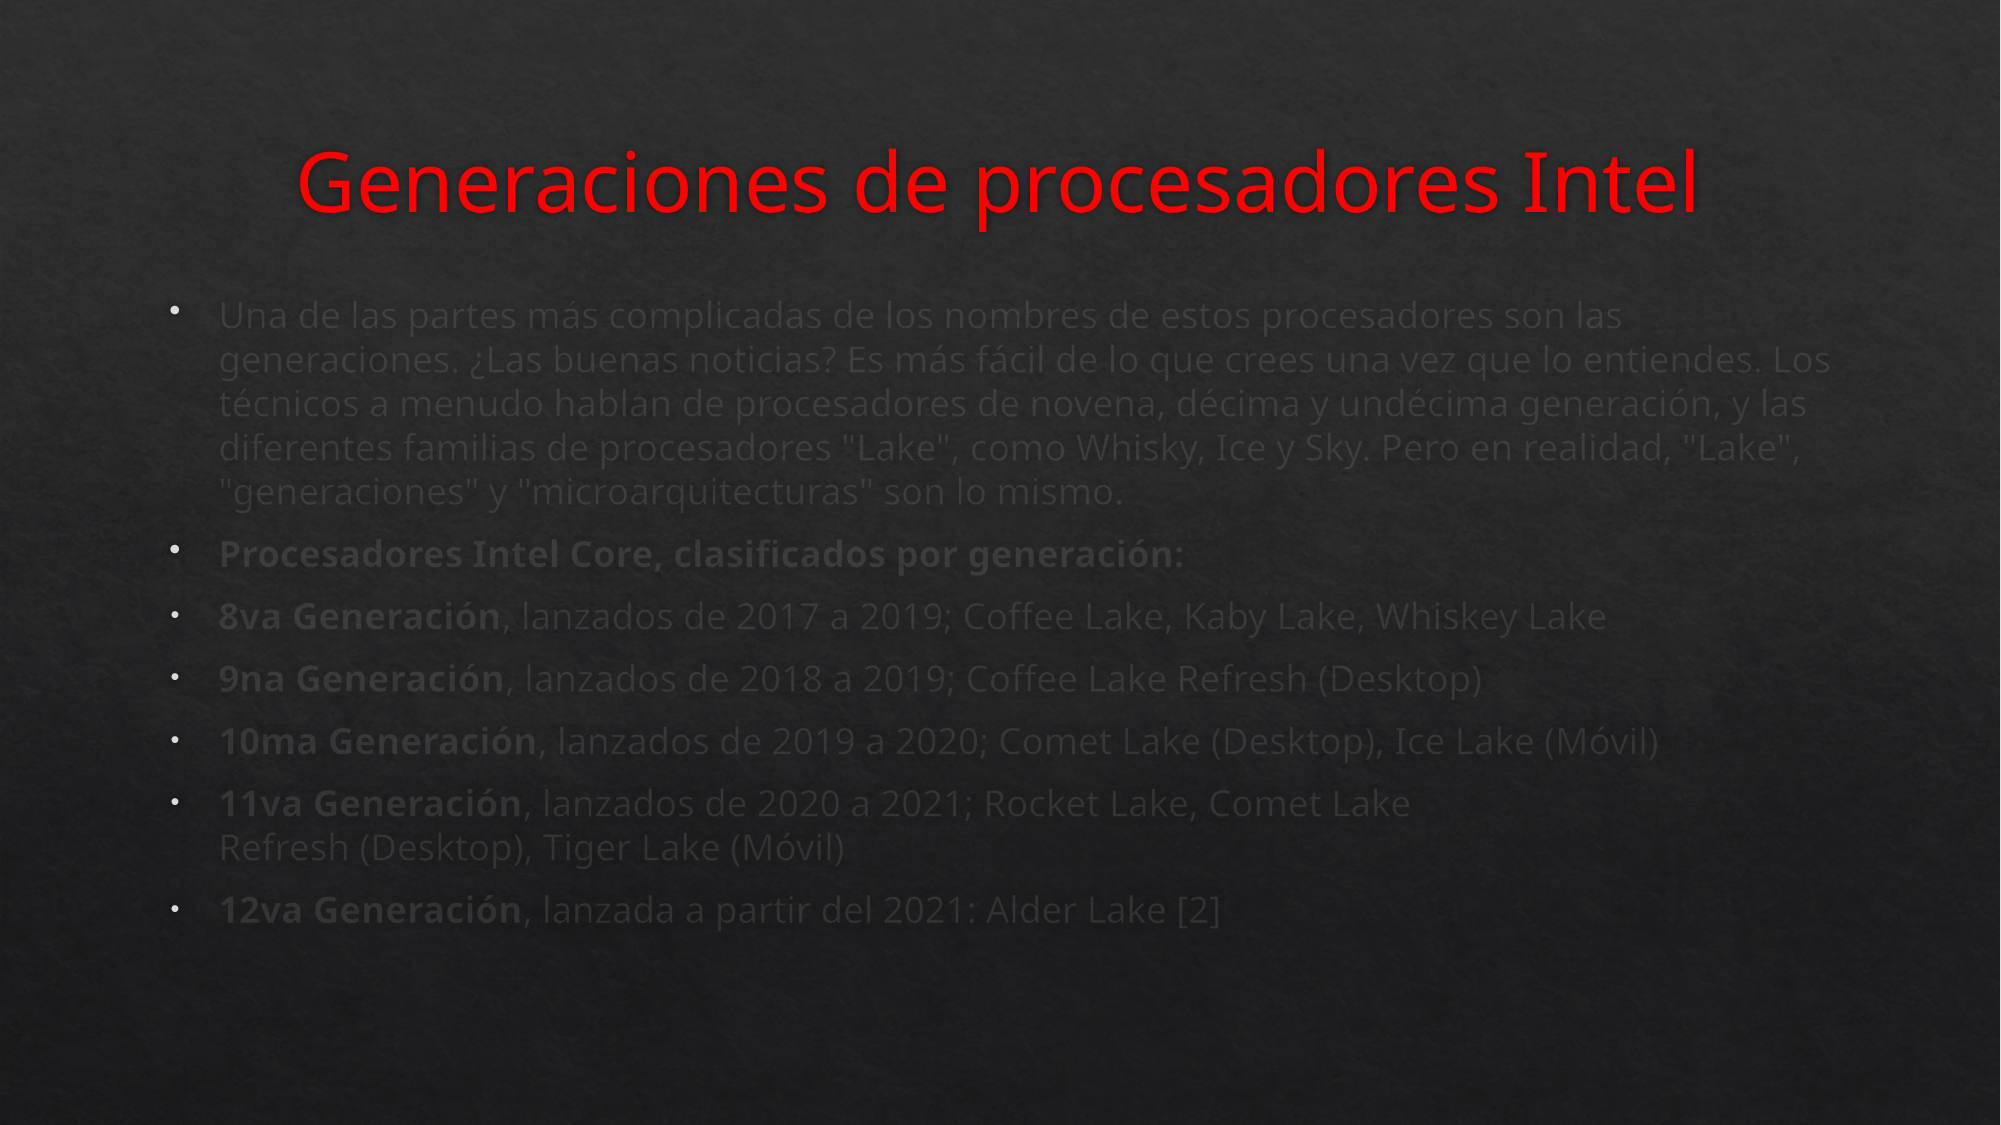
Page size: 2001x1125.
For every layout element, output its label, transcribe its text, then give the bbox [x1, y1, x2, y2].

title Generaciones de procesadores Intel [149, 99, 1849, 260]
list Una de las partes más complicadas de los nombres de estos procesadores son las generaciones. ¿Las buenas noticias? Es más fácil de lo que crees una vez que lo entiendes. Los técnicos a menudo hablan de procesadores de novena, décima y undécima generación, y las diferentes familias de procesadores "Lake", como Whisky, Ice y Sky. Pero en realidad, "Lake", "generaciones" y "microarquitecturas" son lo mismo. Procesadores Intel Core, clasificados por generación: 8va Generación, lanzados de 2017 a 2019; Coffee Lake, Kaby Lake, Whiskey Lake 9na Generación, lanzados de 2018 a 2019; Coffee Lake Refresh (Desktop) 10ma Generación, lanzados de 2019 a 2020; Comet Lake (Desktop), Ice Lake (Móvil) 11va Generación, lanzados de 2020 a 2021; Rocket Lake, Comet Lake Refresh (Desktop), Tiger Lake (Móvil) 12va Generación, lanzada a partir del 2021: Alder Lake [2] [149, 284, 1849, 950]
